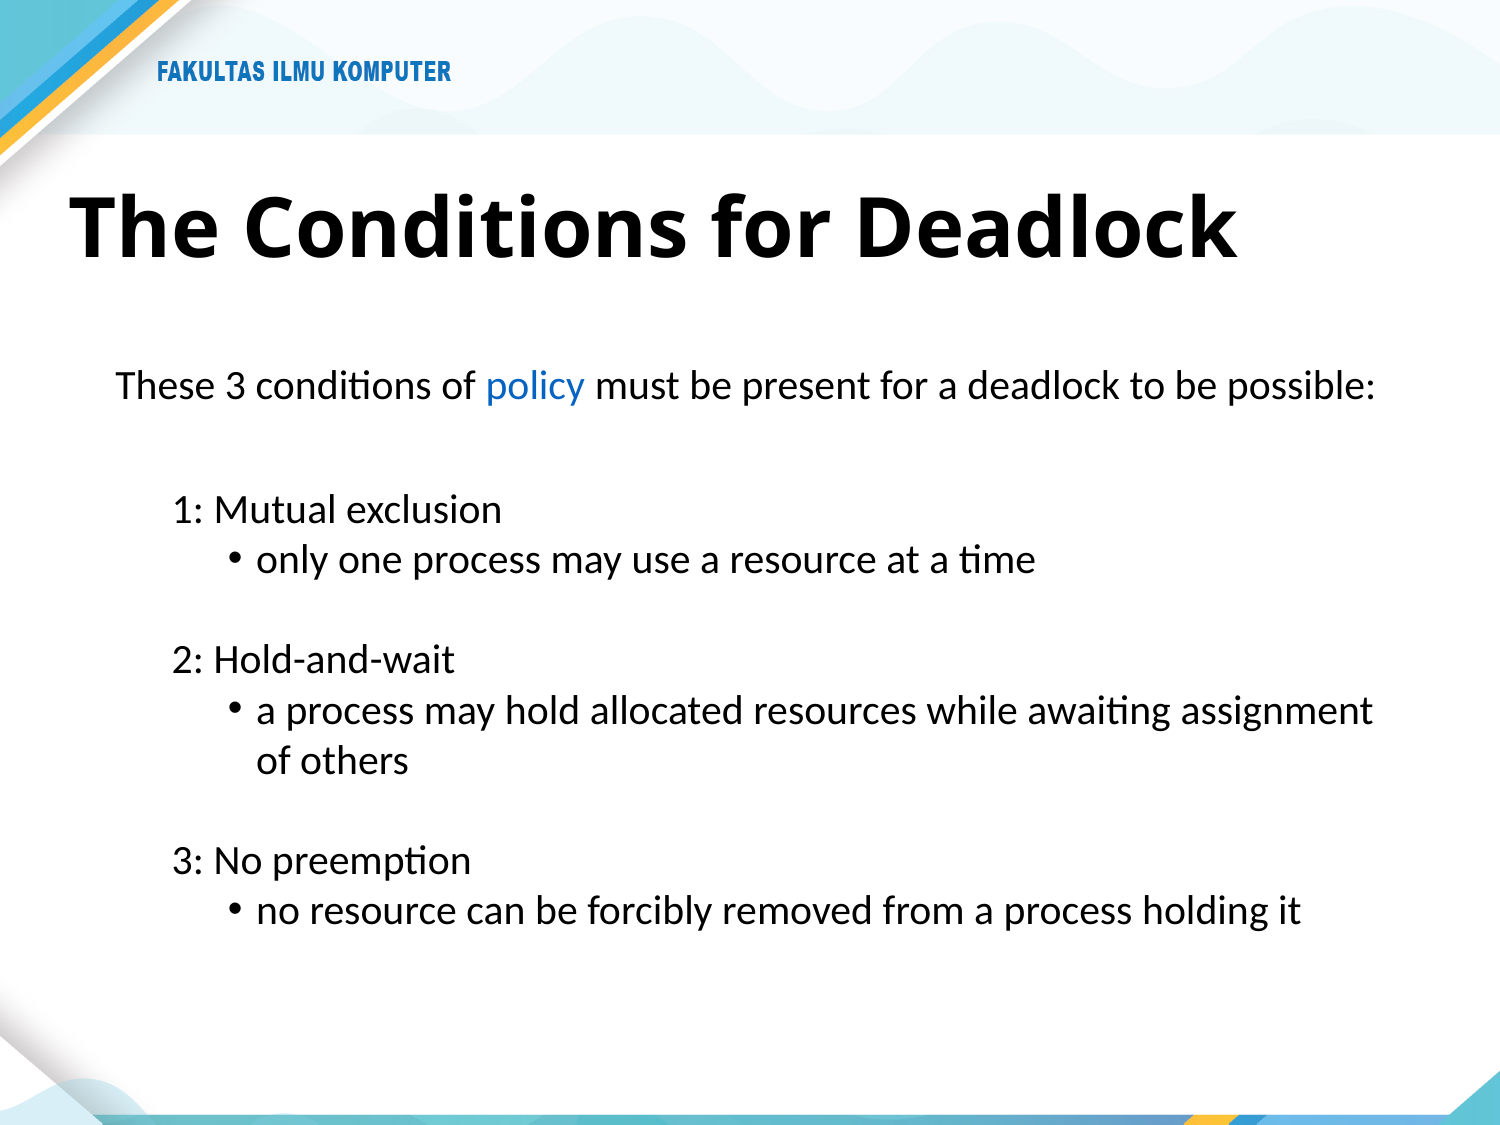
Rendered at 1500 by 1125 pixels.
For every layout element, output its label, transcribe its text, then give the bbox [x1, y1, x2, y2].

title The Conditions for Deadlock [53, 149, 1347, 284]
picture [0, 0, 1500, 1125]
list These 3 conditions of policy must be present for a deadlock to be possible: 1: Mutual exclusion only one process may use a resource at a time 2: Hold-and-wait a process may hold allocated resources while awaiting assignment of others 3: No preemption no resource can be forcibly removed from a process holding it [100, 349, 1395, 1018]
